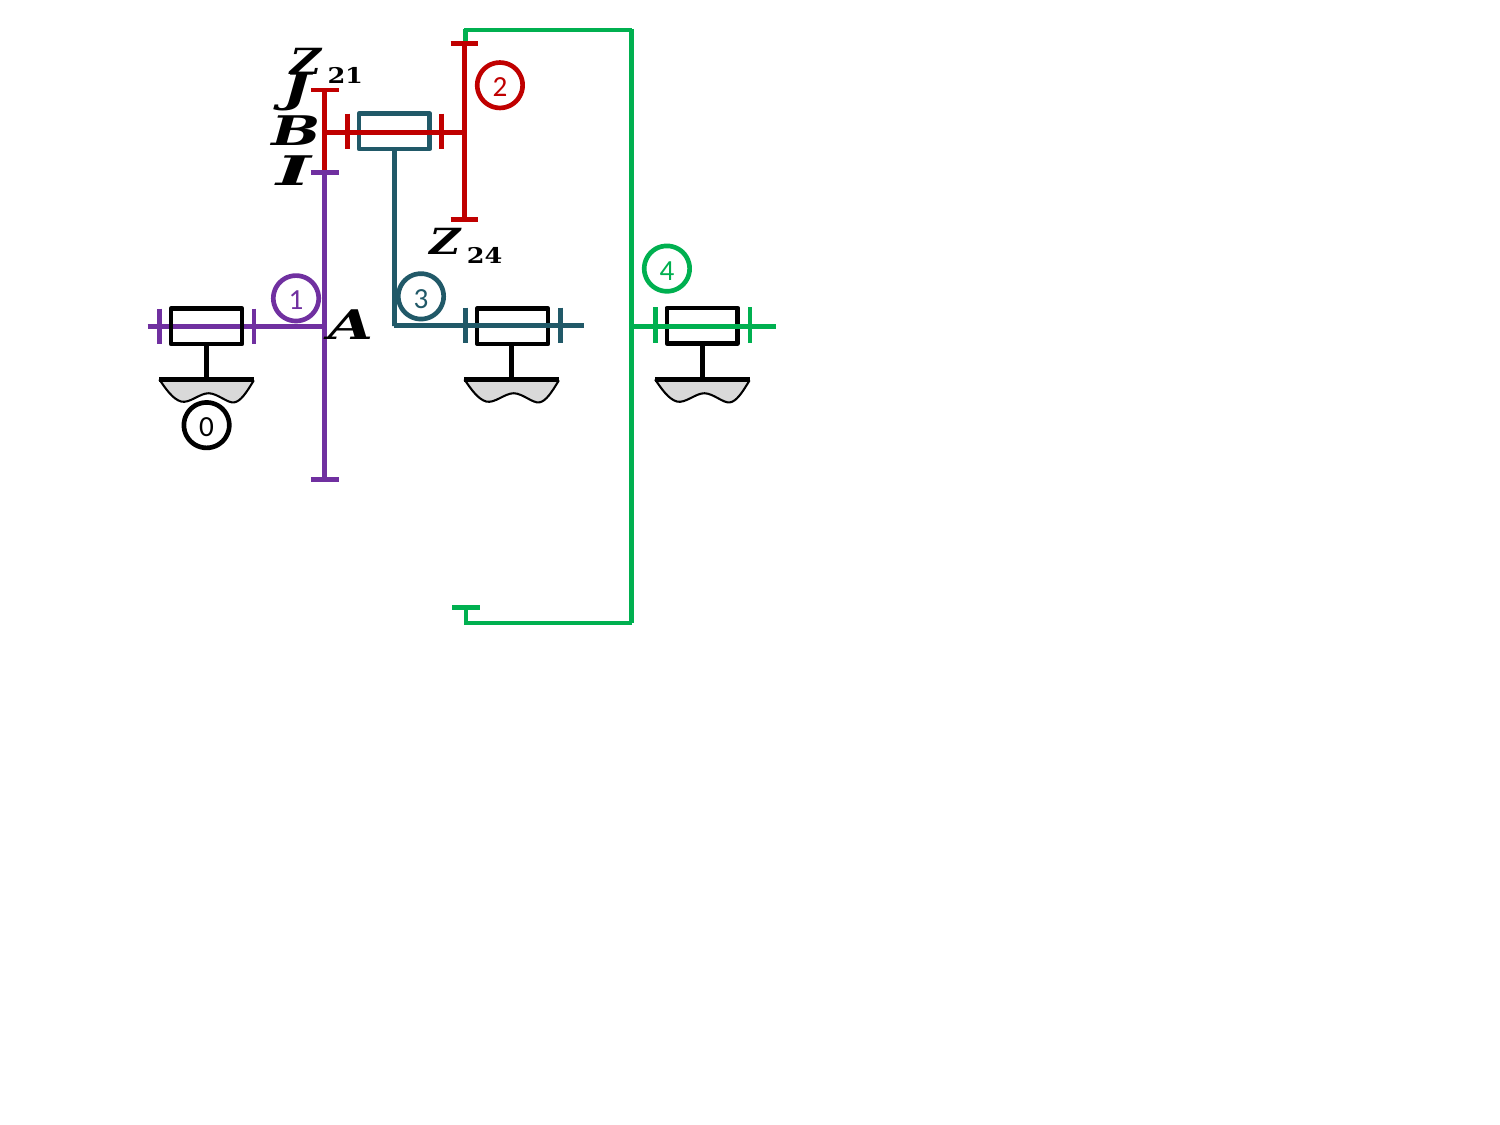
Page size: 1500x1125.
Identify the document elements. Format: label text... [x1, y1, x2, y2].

text_box 0 [181, 400, 232, 450]
text_box [357, 140, 432, 151]
text_box 3 [399, 271, 446, 322]
text_box [169, 335, 244, 346]
text_box [665, 306, 740, 324]
text_box [169, 306, 244, 325]
text_box 2 [475, 60, 525, 111]
text_box 1 [271, 273, 320, 324]
text_box [665, 335, 740, 346]
text_box 4 [642, 243, 692, 294]
text_box [164, 388, 250, 404]
text_box [469, 388, 556, 404]
text_box [475, 306, 550, 323]
text_box [660, 388, 746, 404]
text_box [357, 111, 432, 130]
text_box [475, 334, 550, 346]
